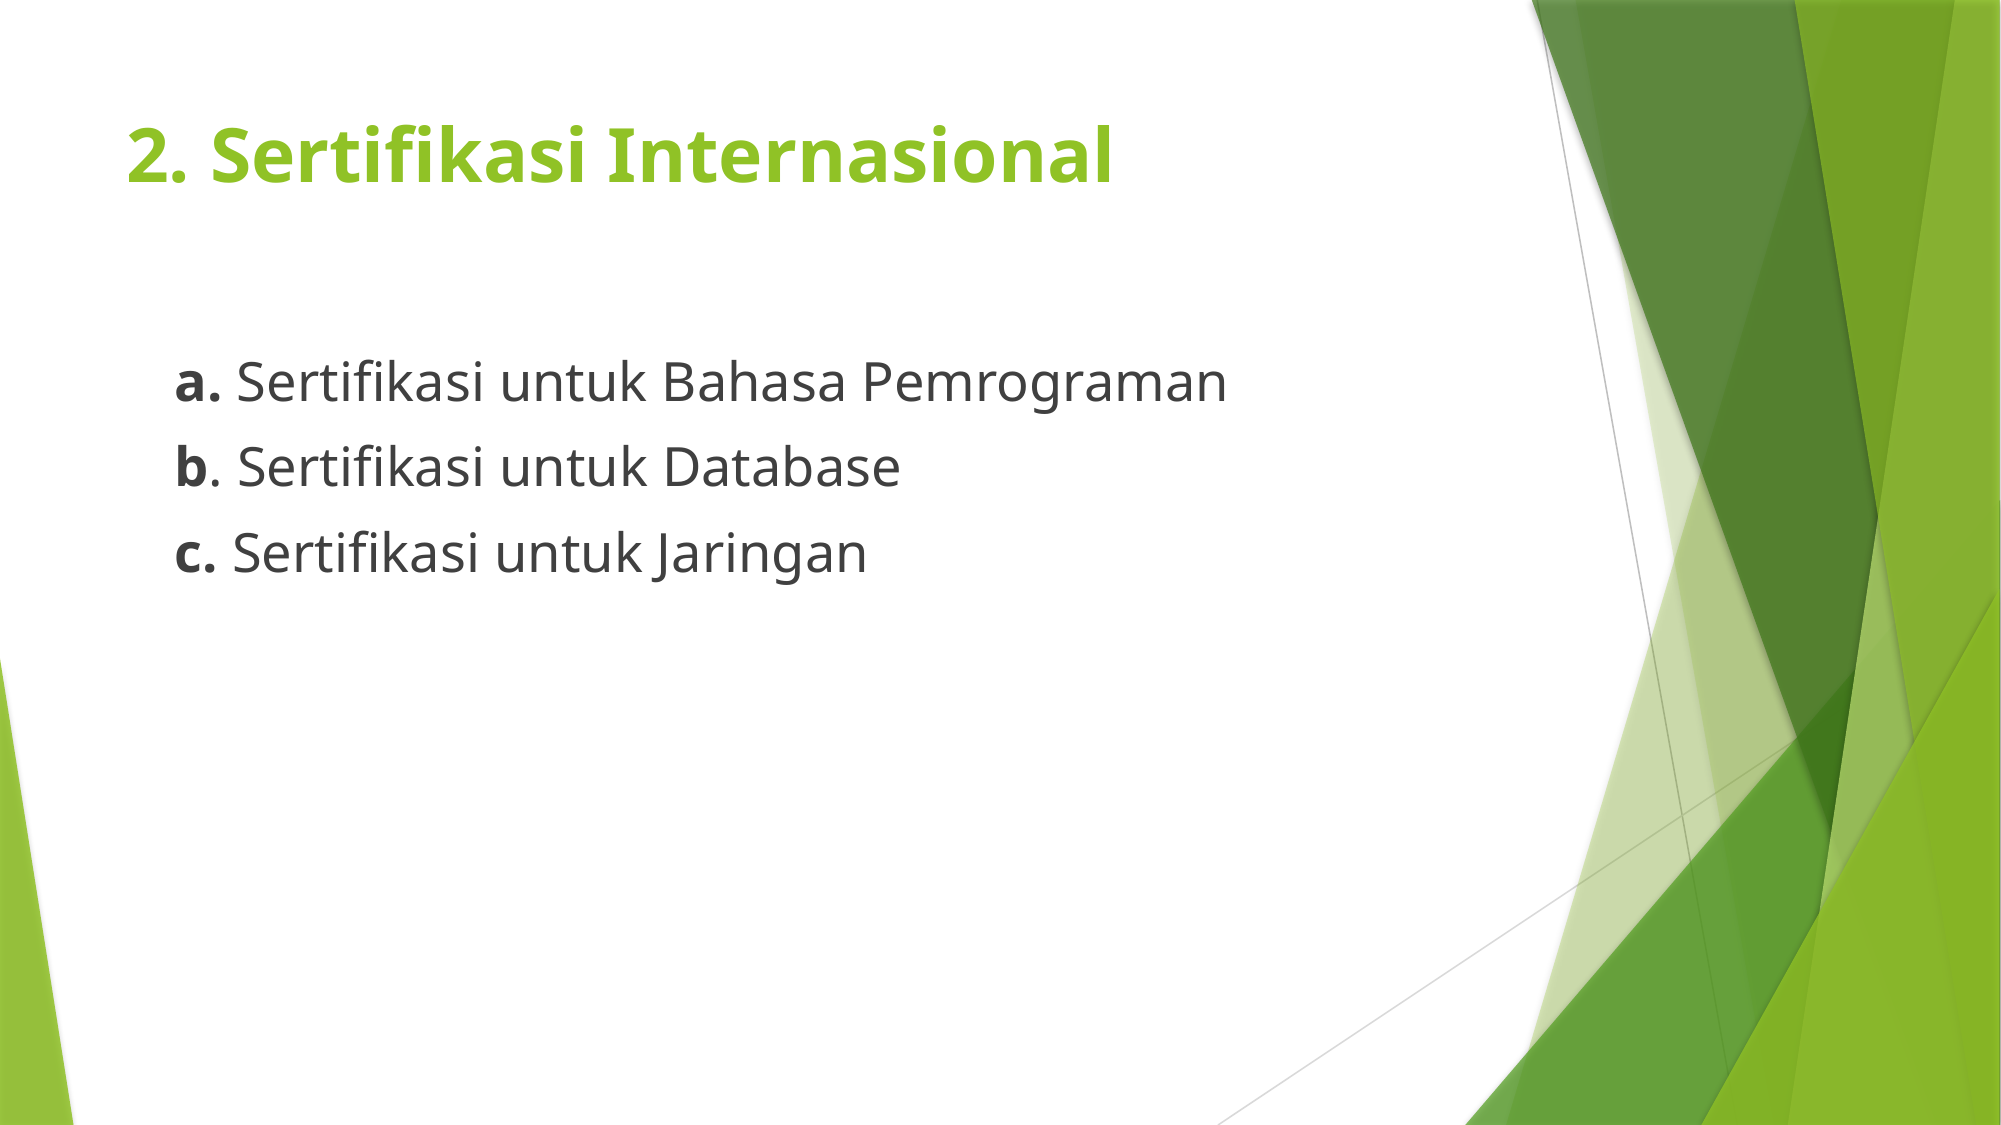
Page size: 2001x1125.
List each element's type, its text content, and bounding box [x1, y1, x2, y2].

list a. Sertifikasi untuk Bahasa Pemrograman b. Sertifikasi untuk Database c. Sertifikasi untuk Jaringan [159, 253, 1435, 947]
title 2. Sertifikasi Internasional [111, 99, 1522, 317]
